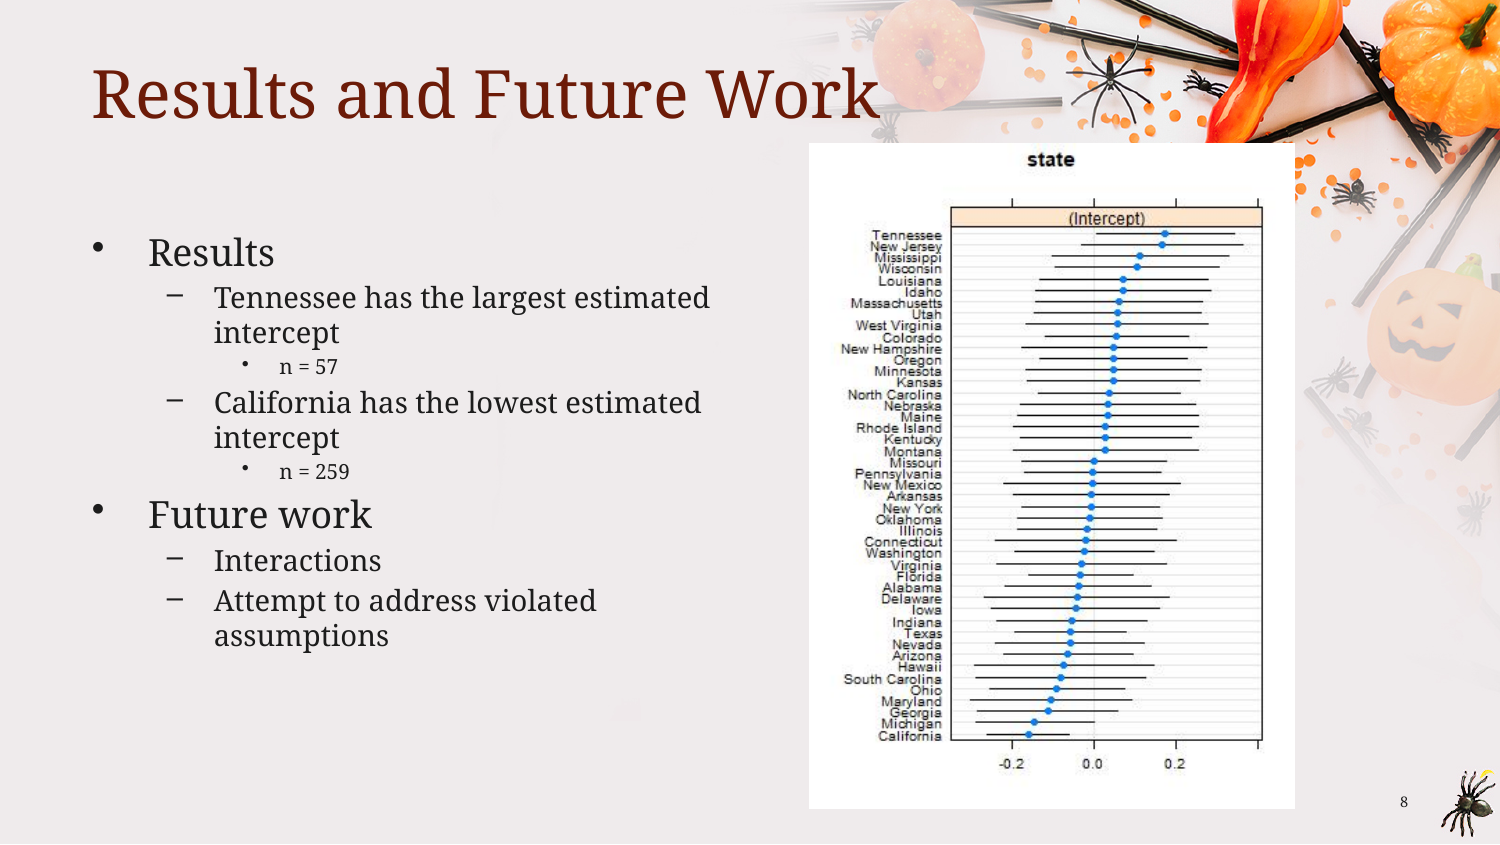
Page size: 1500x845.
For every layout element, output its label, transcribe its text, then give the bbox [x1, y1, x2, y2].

picture [0, 0, 1500, 844]
title Results and Future Work [76, 20, 1424, 163]
list Results Tennessee has the largest estimated intercept n = 57 California has the lowest estimated intercept n = 259 Future work Interactions Attempt to address violated assumptions [76, 221, 738, 700]
slide_number 8 [1074, 785, 1424, 828]
